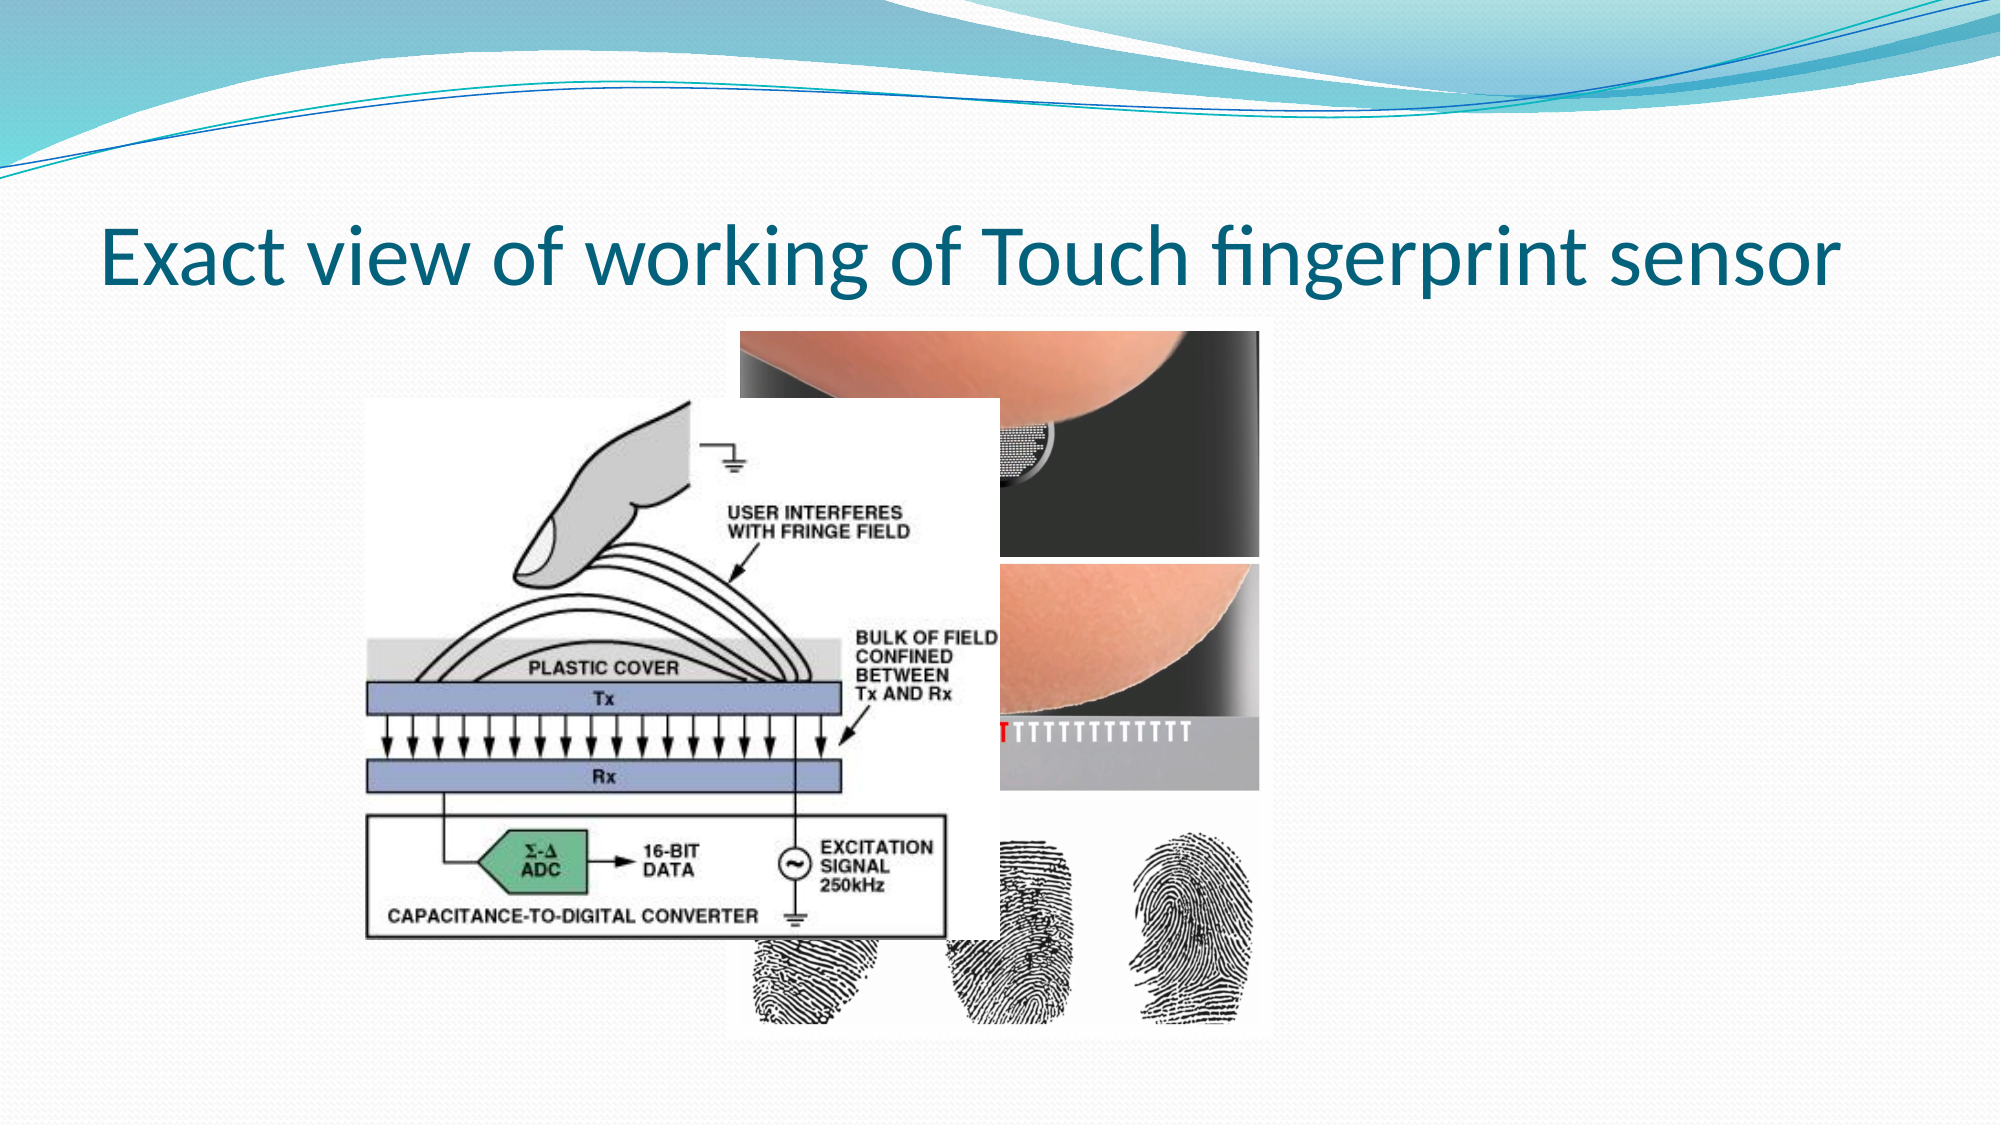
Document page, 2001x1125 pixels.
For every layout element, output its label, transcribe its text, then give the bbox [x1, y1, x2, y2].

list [726, 317, 1274, 1038]
picture [365, 397, 1001, 940]
title Exact view of working of Touch fingerprint sensor [99, 115, 1900, 303]
